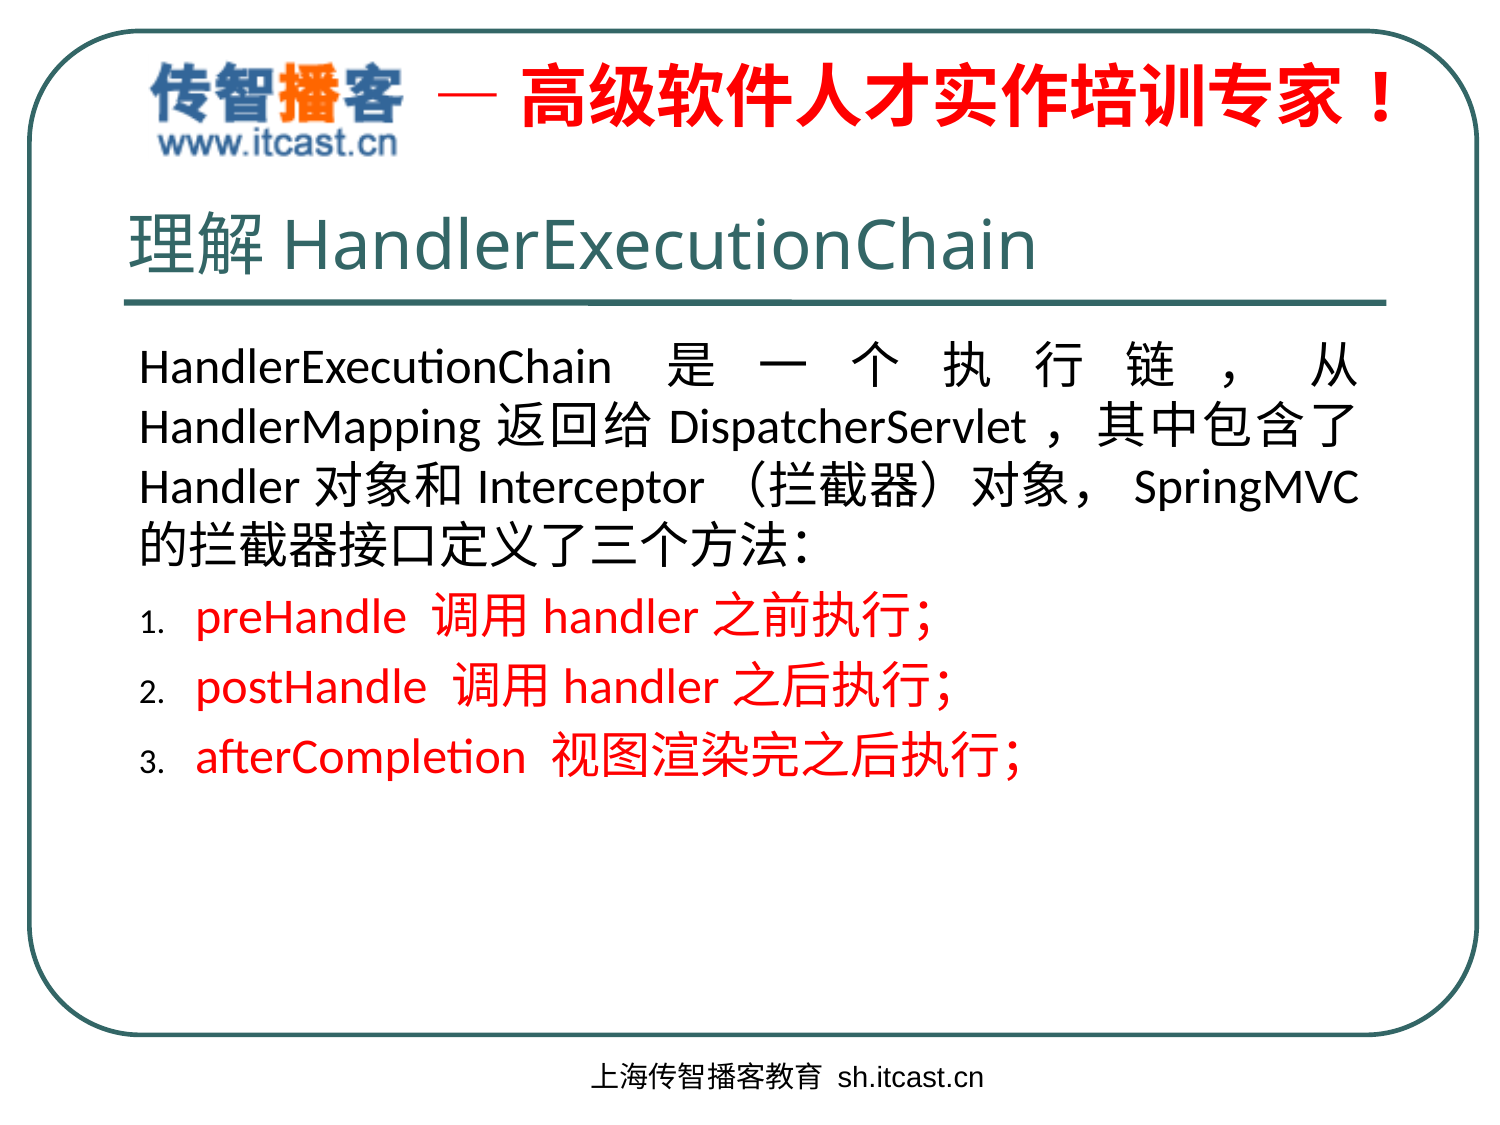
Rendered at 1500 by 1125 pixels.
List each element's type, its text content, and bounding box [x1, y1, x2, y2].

title 理解HandlerExecutionChain [112, 54, 1375, 291]
list HandlerExecutionChain是一个执行链，从HandlerMapping返回给DispatcherServlet，其中包含了Handler对象和Interceptor（拦截器）对象，SpringMVC的拦截器接口定义了三个方法： preHandle 调用handler之前执行； postHandle 调用handler之后执行； afterCompletion 视图渲染完之后执行； [123, 326, 1387, 999]
footer 上海传智播客教育 sh.itcast.cn [549, 1050, 1025, 1125]
